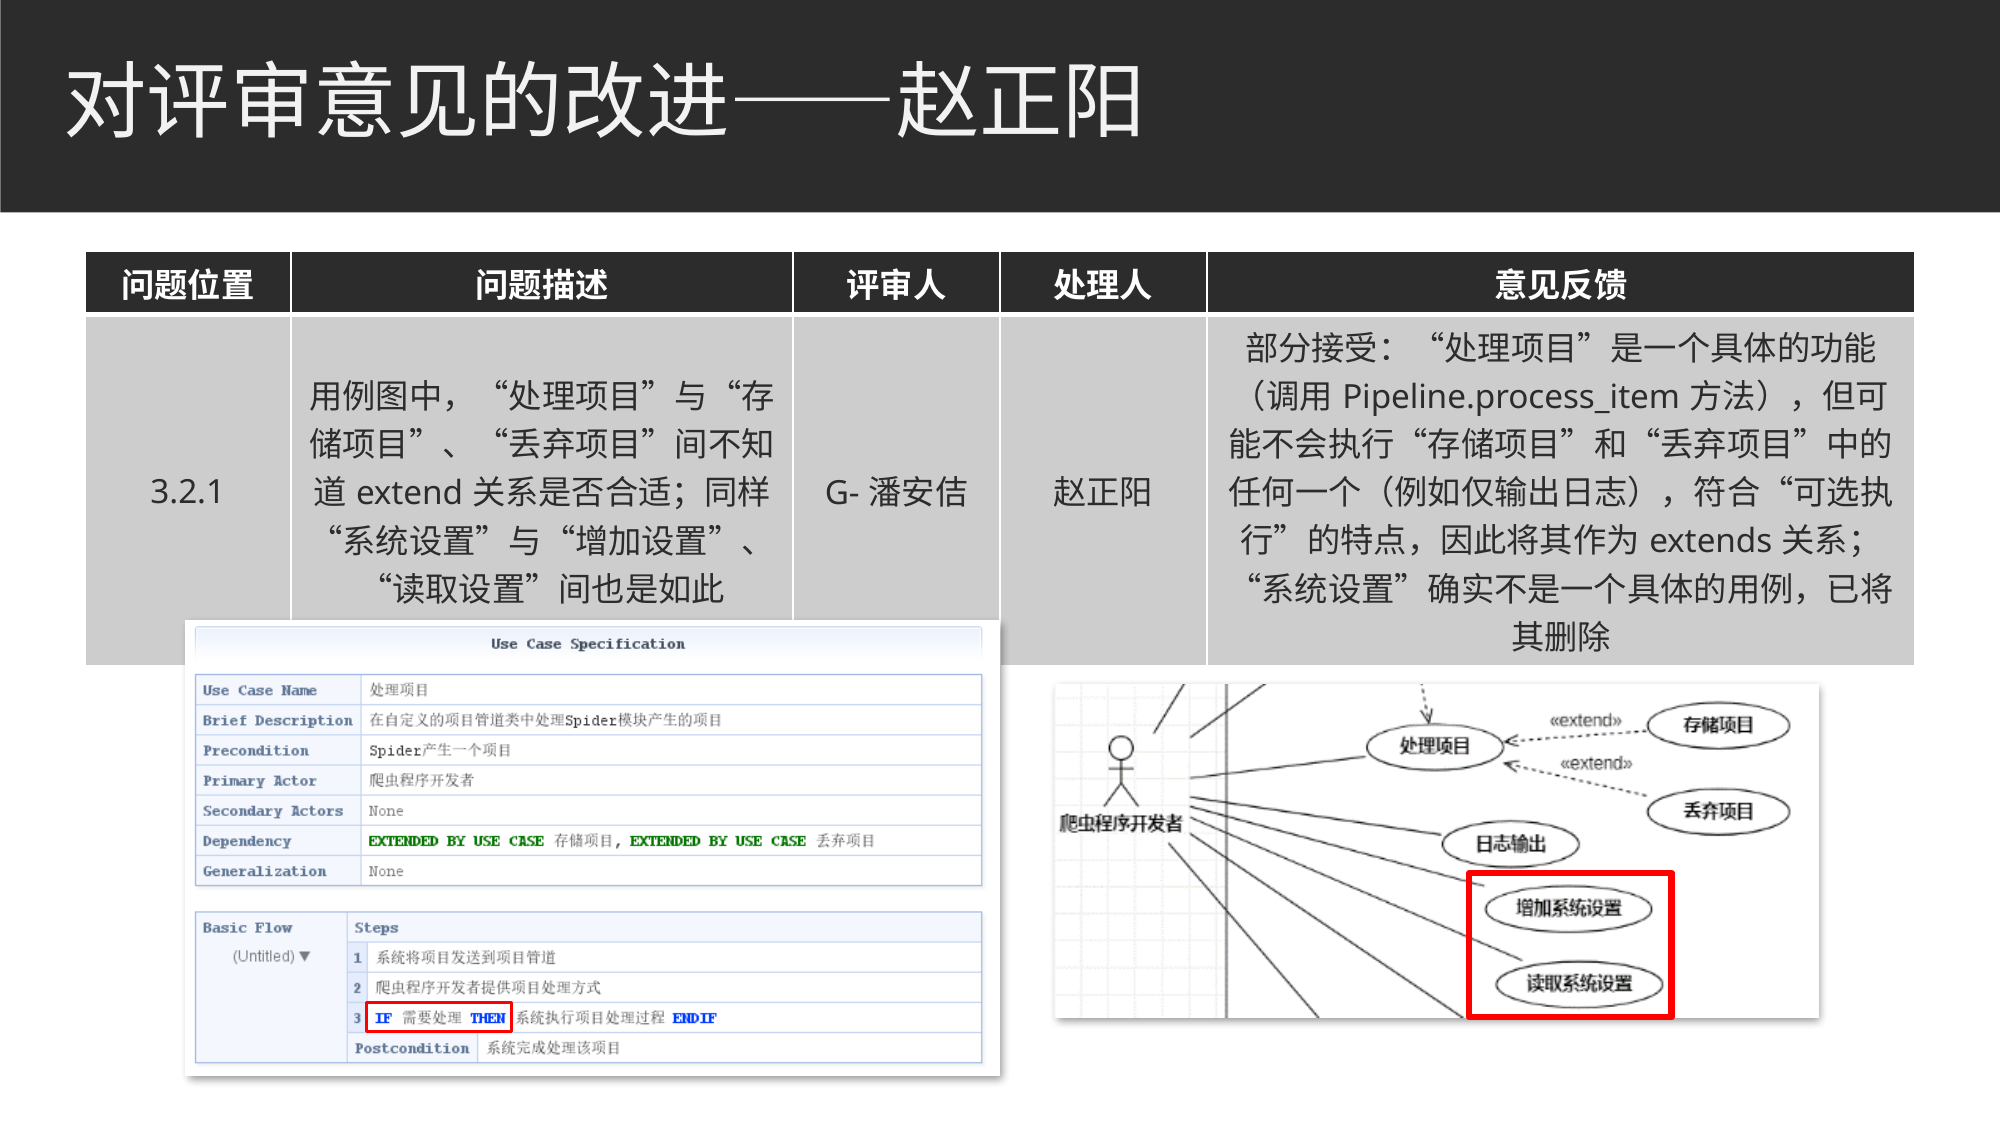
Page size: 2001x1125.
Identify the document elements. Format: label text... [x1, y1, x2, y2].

table_header 评审人 [794, 252, 999, 312]
table_cell 3.2.1 [86, 317, 290, 665]
table_cell 部分接受：“处理项目”是一个具体的功能（调用Pipeline.process_item方法），但可能不会执行“存储项目”和“丢弃项目”中的任何一个（例如仅输出日志），符合“可选执行”的特点，因此将其作为extends关系；“系统设置”确实不是一个具体的用例，已将其删除 [1208, 317, 1914, 665]
picture [1054, 683, 1819, 1018]
table_cell G-潘安佶 [794, 317, 999, 616]
table_header 问题位置 [86, 252, 290, 312]
table_cell 赵正阳 [1001, 317, 1206, 665]
picture [185, 620, 1001, 1076]
table_header 问题描述 [292, 252, 792, 312]
table_header 意见反馈 [1208, 252, 1914, 312]
table_cell 用例图中，“处理项目”与“存储项目”、“丢弃项目”间不知道extend关系是否合适；同样“系统设置”与“增加设置”、“读取设置”间也是如此 [292, 317, 792, 616]
table_header 处理人 [1001, 252, 1206, 312]
title 对评审意见的改进——赵正阳 [48, 38, 1654, 174]
